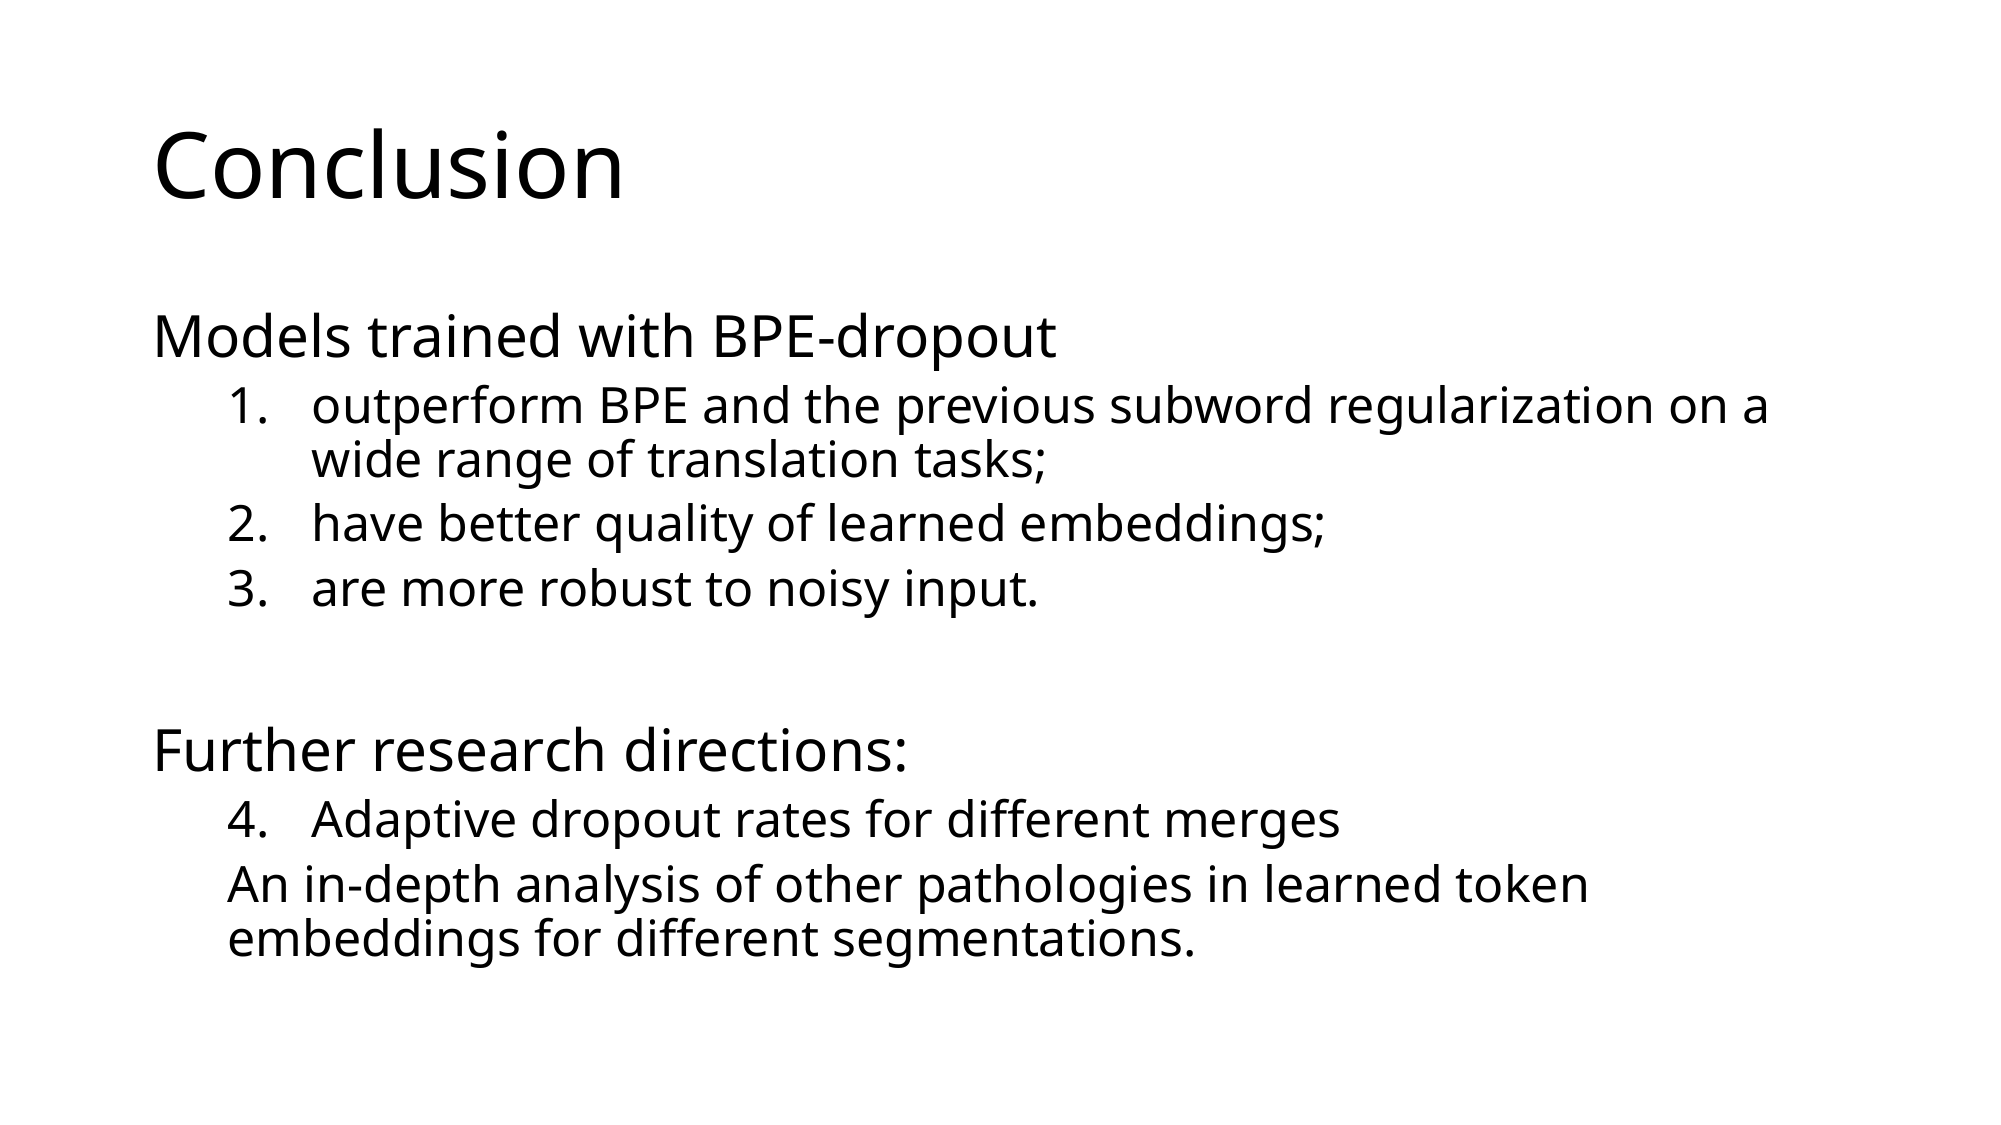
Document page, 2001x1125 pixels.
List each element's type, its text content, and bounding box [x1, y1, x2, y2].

title Conclusion [137, 59, 1863, 278]
list Models trained with BPE-dropout outperform BPE and the previous subword regularization on a wide range of translation tasks; have better quality of learned embeddings; are more robust to noisy input. Further research directions: Adaptive dropout rates for different merges An in-depth analysis of other pathologies in learned token embeddings for different segmentations. [137, 299, 1863, 1014]
